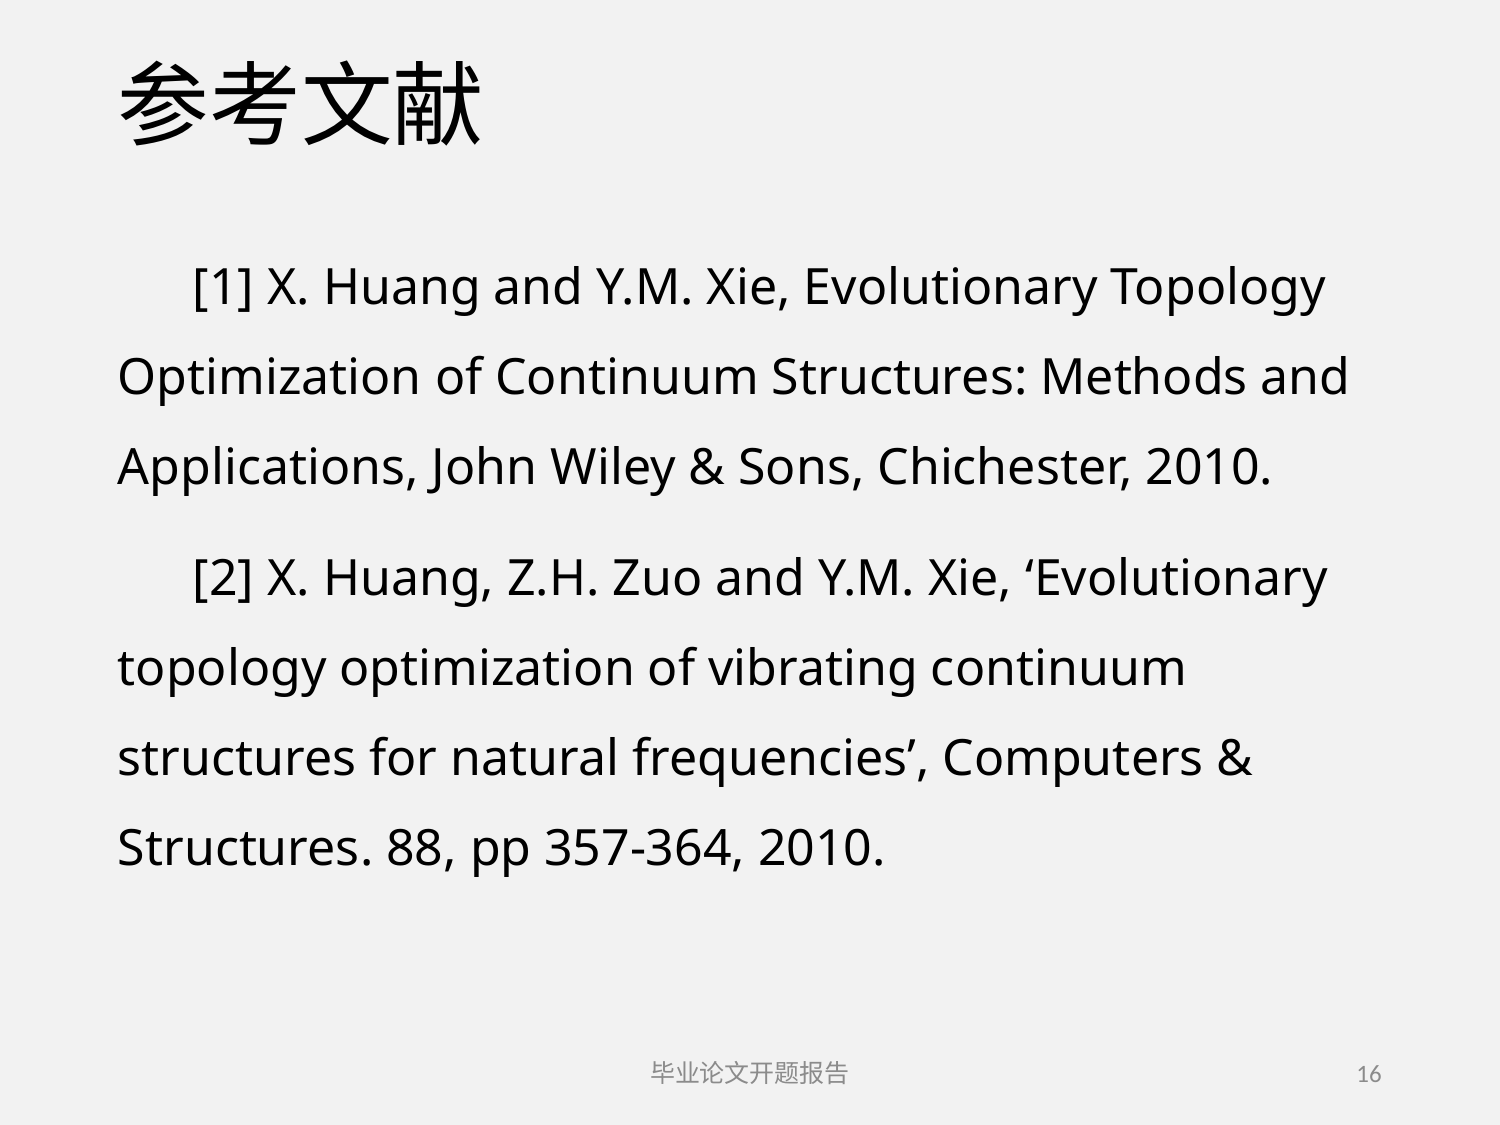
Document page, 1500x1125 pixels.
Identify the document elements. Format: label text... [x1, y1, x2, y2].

text_box 参考文献 [103, 0, 1397, 217]
text_box [1] X. Huang and Y.M. Xie, Evolutionary Topology Optimization of Continuum Structures: Methods and Applications, John Wiley & Sons, Chichester, 2010. [2] X. Huang, Z.H. Zuo and Y.M. Xie, ‘Evolutionary topology optimization of vibrating continuum structures for natural frequencies’, Computers & Structures. 88, pp 357-364, 2010. [103, 217, 1397, 1043]
footer 毕业论文开题报告 [496, 1043, 1004, 1103]
slide_number 16 [1059, 1042, 1397, 1103]
